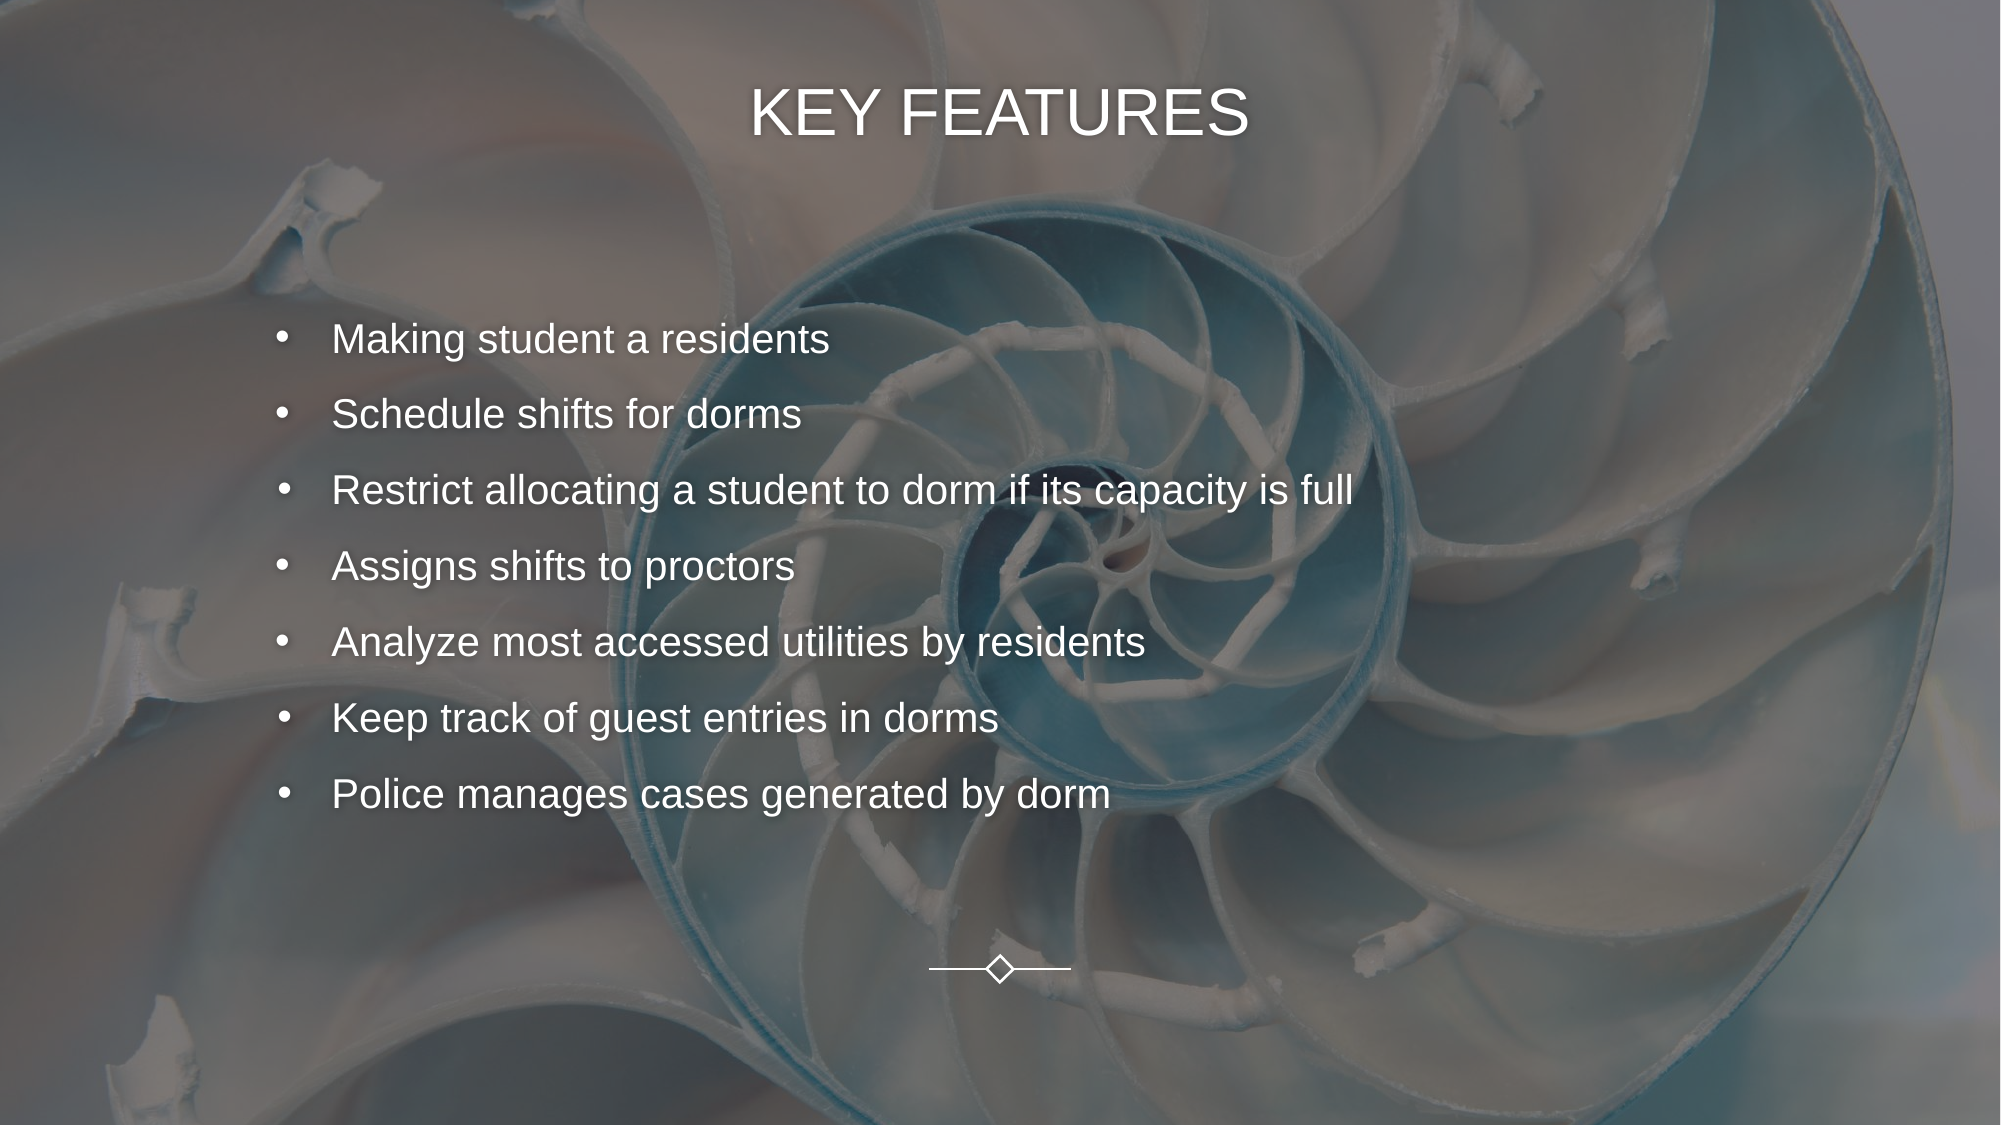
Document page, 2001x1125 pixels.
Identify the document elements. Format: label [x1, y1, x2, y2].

picture [0, 0, 2000, 1125]
text_box [928, 955, 1072, 983]
